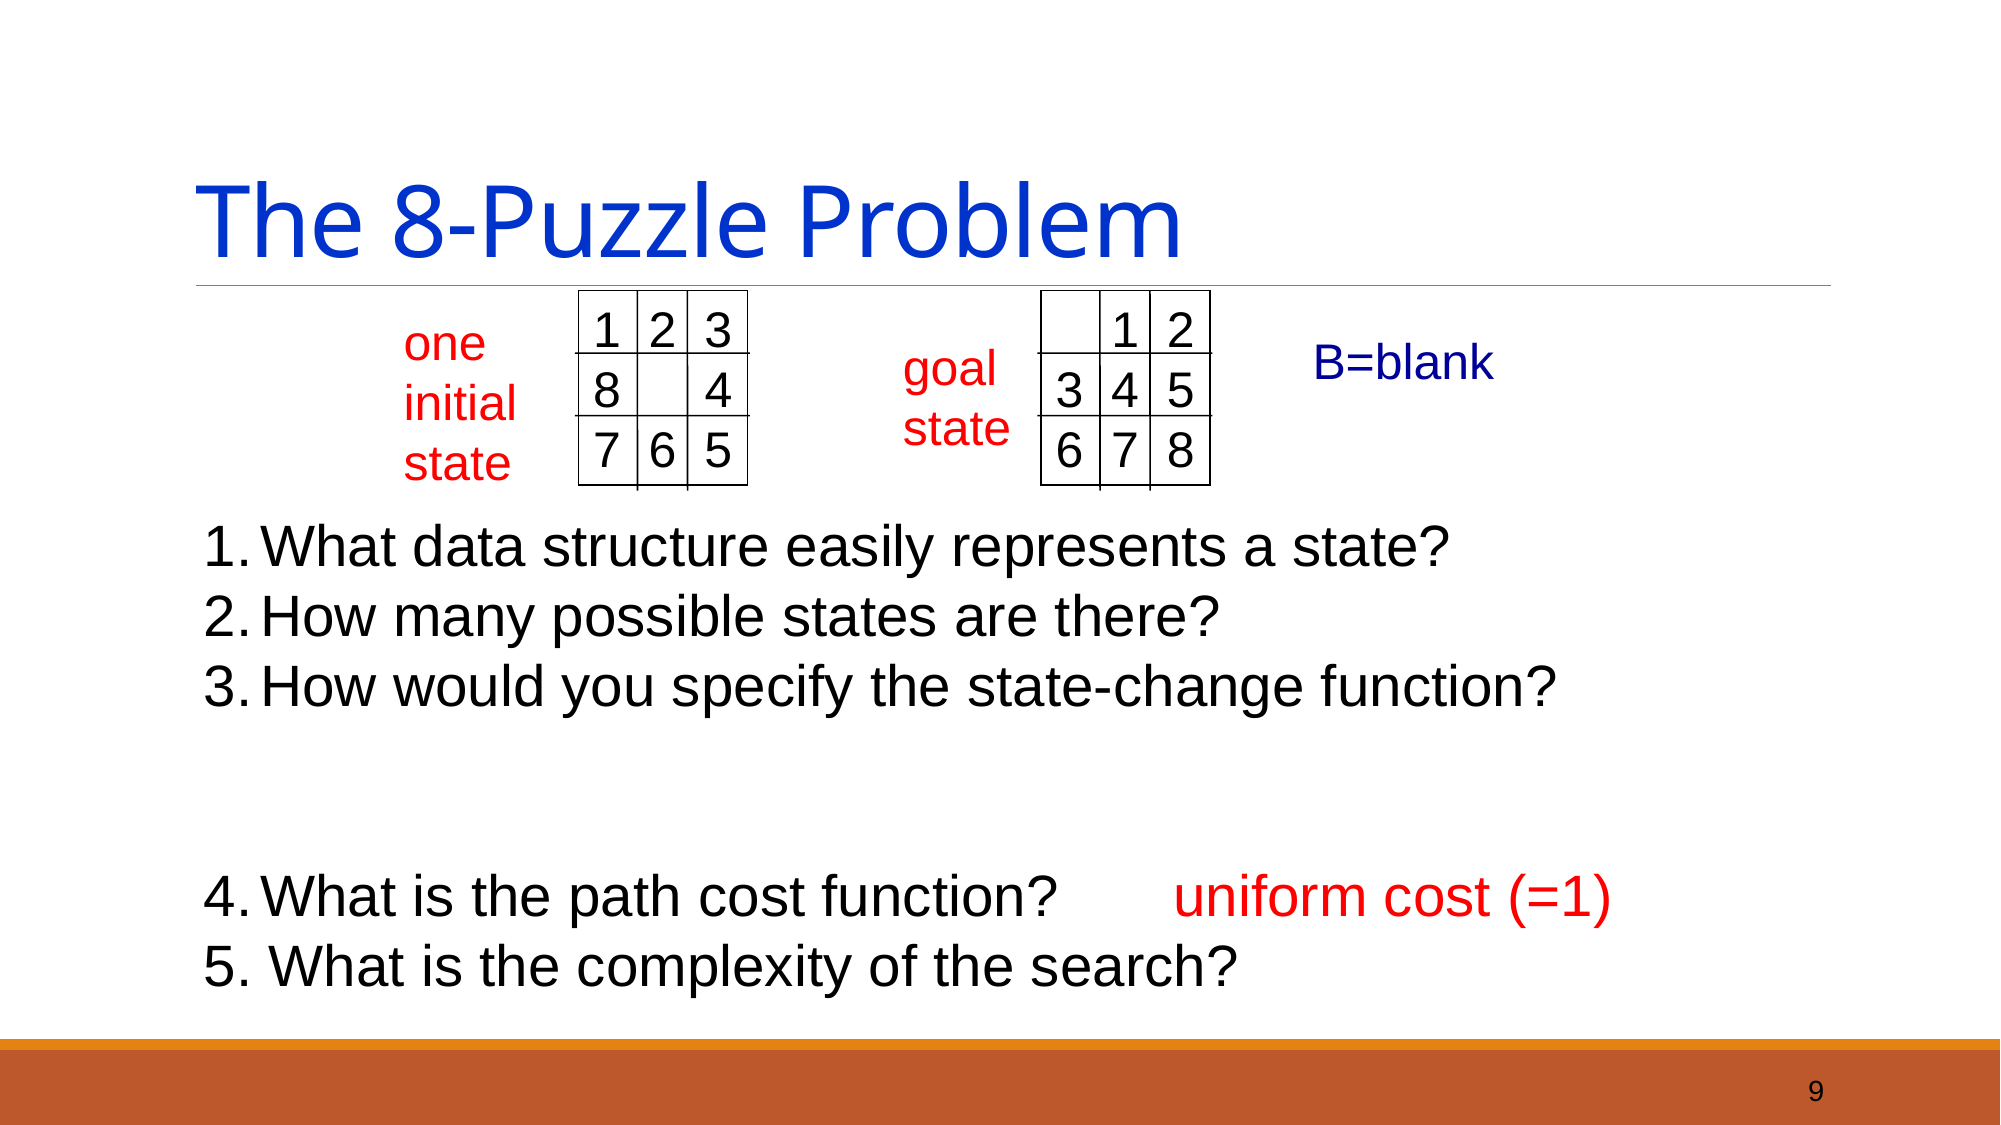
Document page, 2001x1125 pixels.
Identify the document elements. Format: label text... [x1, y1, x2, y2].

title The 8-Puzzle Problem [180, 47, 1830, 285]
slide_number 9 [1624, 1059, 1840, 1120]
text_box What data structure easily represents a state? How many possible states are there? How would you specify the state-change function? What is the path cost function? uniform cost (=1) 5. What is the complexity of the search? [189, 500, 1786, 1006]
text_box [386, 290, 1511, 501]
